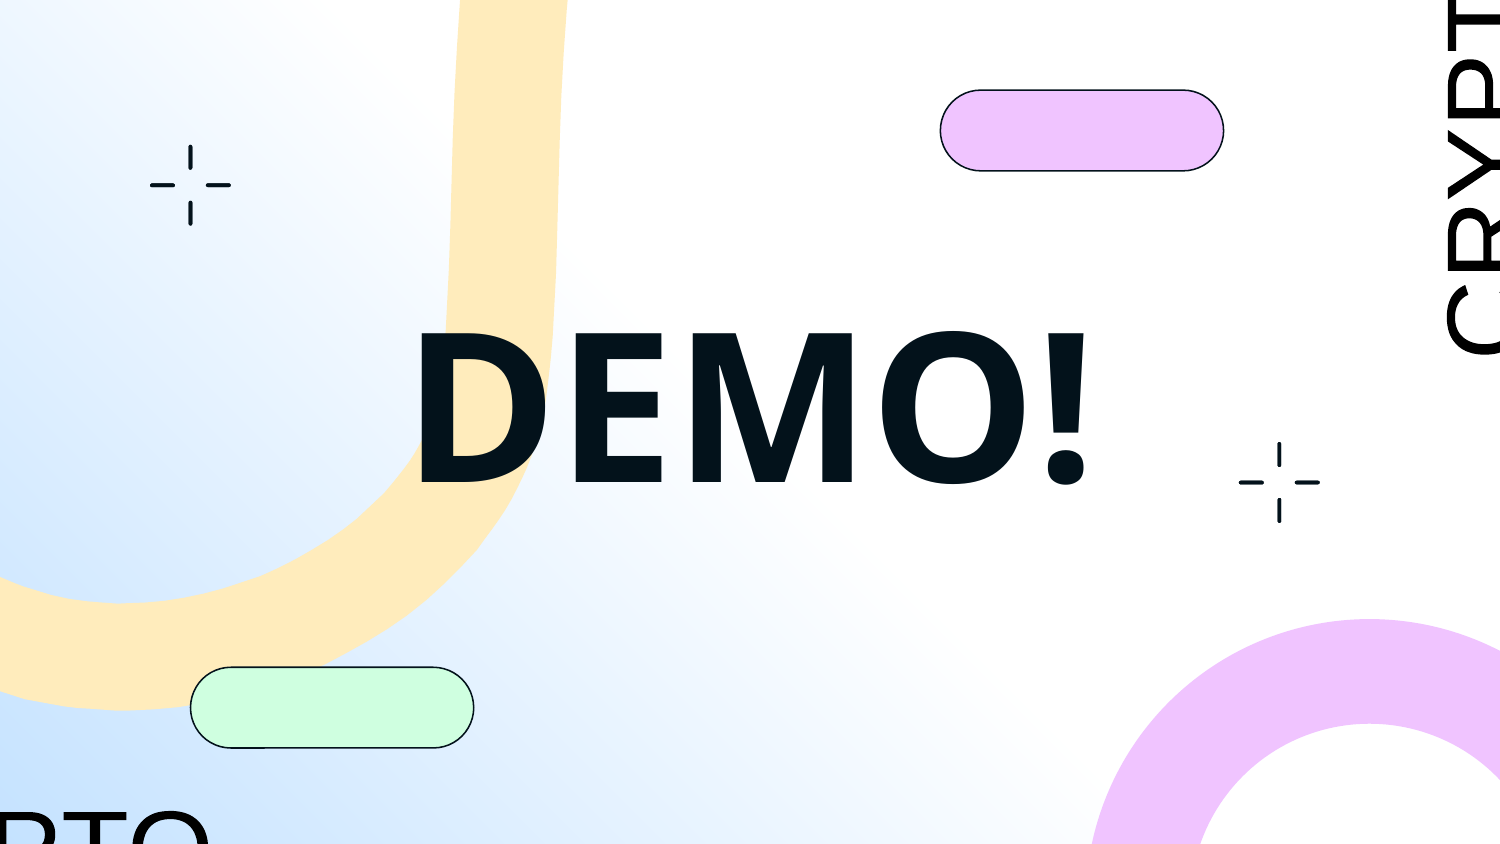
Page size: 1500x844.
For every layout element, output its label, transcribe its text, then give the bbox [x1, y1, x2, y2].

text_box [149, 144, 232, 226]
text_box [1238, 441, 1320, 524]
text_box [190, 667, 474, 748]
title DEMO! [324, 257, 1176, 542]
text_box [940, 90, 1224, 171]
